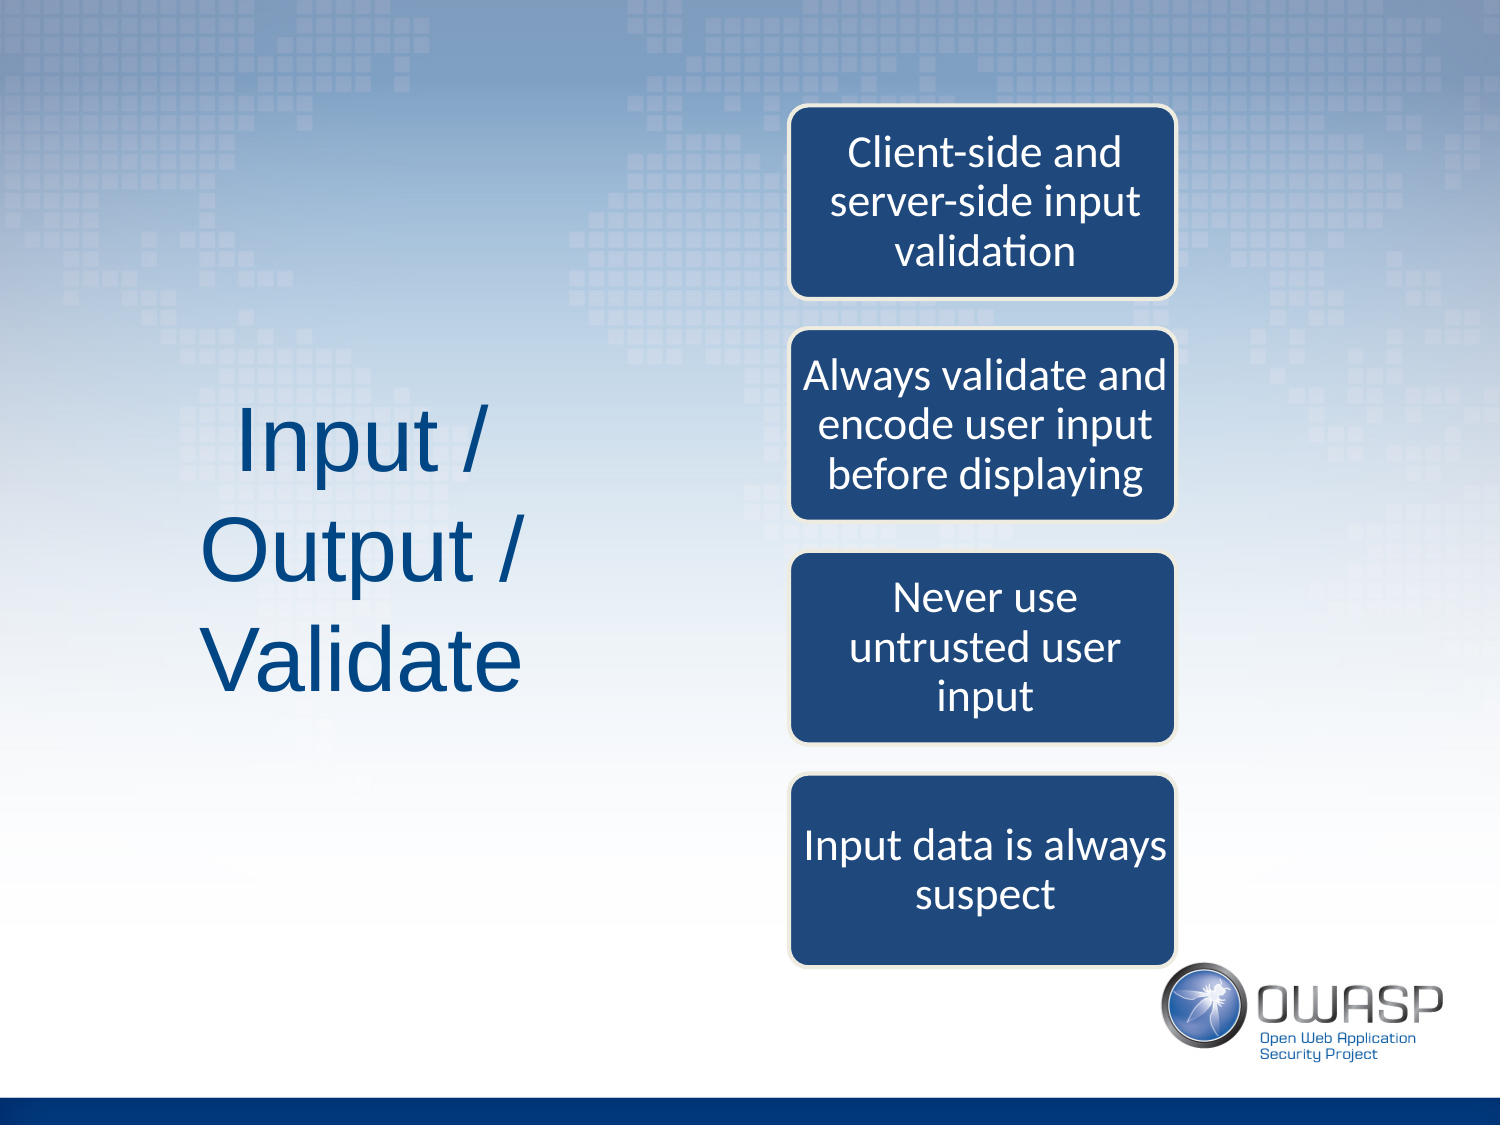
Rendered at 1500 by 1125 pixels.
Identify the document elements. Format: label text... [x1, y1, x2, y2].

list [558, 104, 1407, 968]
title Input / Output / Validate [165, 157, 553, 932]
picture [0, 0, 1500, 1125]
